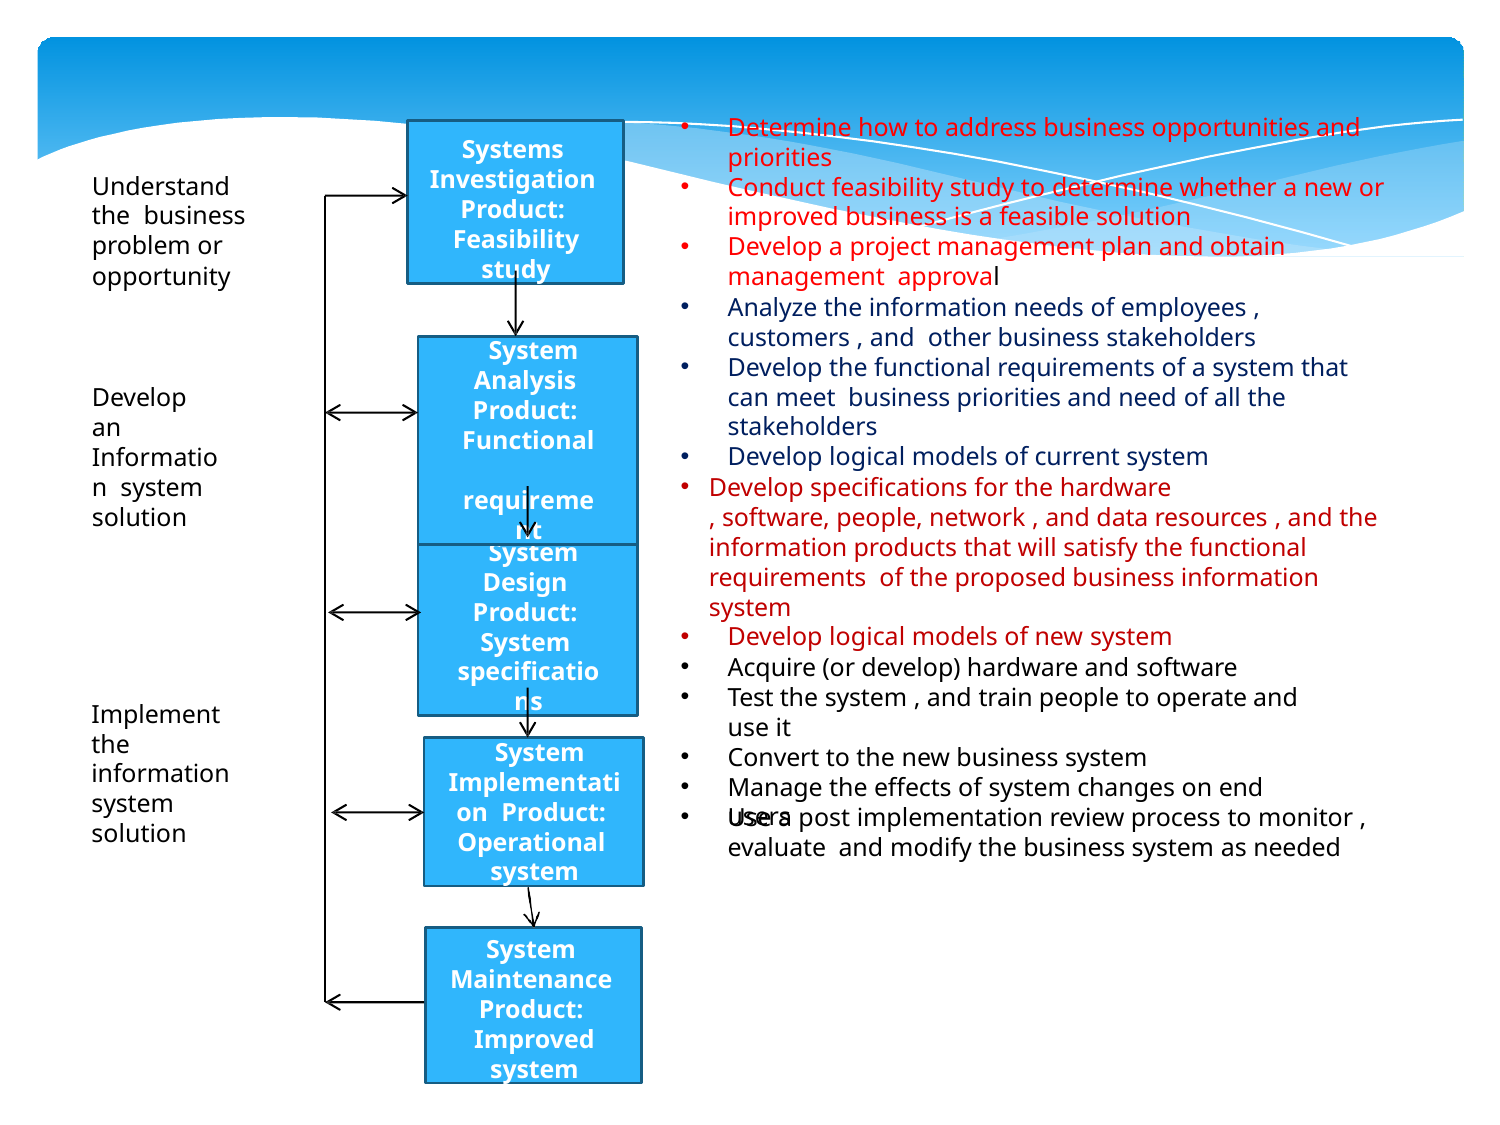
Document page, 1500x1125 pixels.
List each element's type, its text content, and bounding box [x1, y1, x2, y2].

text_box [324, 404, 418, 422]
text_box System Design Product: System specifications [418, 545, 638, 716]
text_box Develop specifications for the hardware , software, people, network , and data resources , and the information products that will satisfy the functional requirements of the proposed business information system Develop logical models of new system [678, 469, 1405, 651]
text_box [507, 270, 525, 337]
text_box [328, 603, 422, 621]
text_box [624, 123, 678, 173]
text_box Analyze the information needs of employees , customers , and other business stakeholders Develop the functional requirements of a system that can meet business priorities and need of all the stakeholders Develop logical models of current system [678, 289, 1395, 469]
text_box Use a post implementation review process to monitor , evaluate and modify the business system as needed [678, 799, 1405, 862]
text_box [519, 486, 537, 538]
picture [37, 66, 1464, 159]
text_box Implement the information system solution [89, 696, 250, 848]
text_box [523, 887, 540, 928]
text_box [331, 803, 425, 821]
text_box Acquire (or develop) hardware and software Test the system , and train people to operate and use it Convert to the new business system Manage the effects of system changes on end users [678, 649, 1308, 799]
picture [1456, 37, 1464, 46]
text_box System Implementation Product: Operational system [424, 737, 644, 886]
text_box Systems Investigation Product: Feasibility study [407, 120, 624, 284]
text_box [1399, 140, 1464, 233]
text_box Develop an Information system solution [89, 379, 221, 532]
text_box [519, 687, 537, 738]
text_box System Maintenance Product: Improved system [425, 927, 642, 1084]
picture [37, 37, 46, 46]
text_box System Analysis Product: Functional requirement [418, 336, 638, 545]
text_box [324, 187, 408, 205]
text_box [325, 993, 425, 1011]
text_box Determine how to address business opportunities and priorities Conduct feasibility study to determine whether a new or improved business is a feasible solution Develop a project management plan and obtain management approval [678, 109, 1399, 291]
text_box Understand the business problem or opportunity [89, 168, 260, 290]
